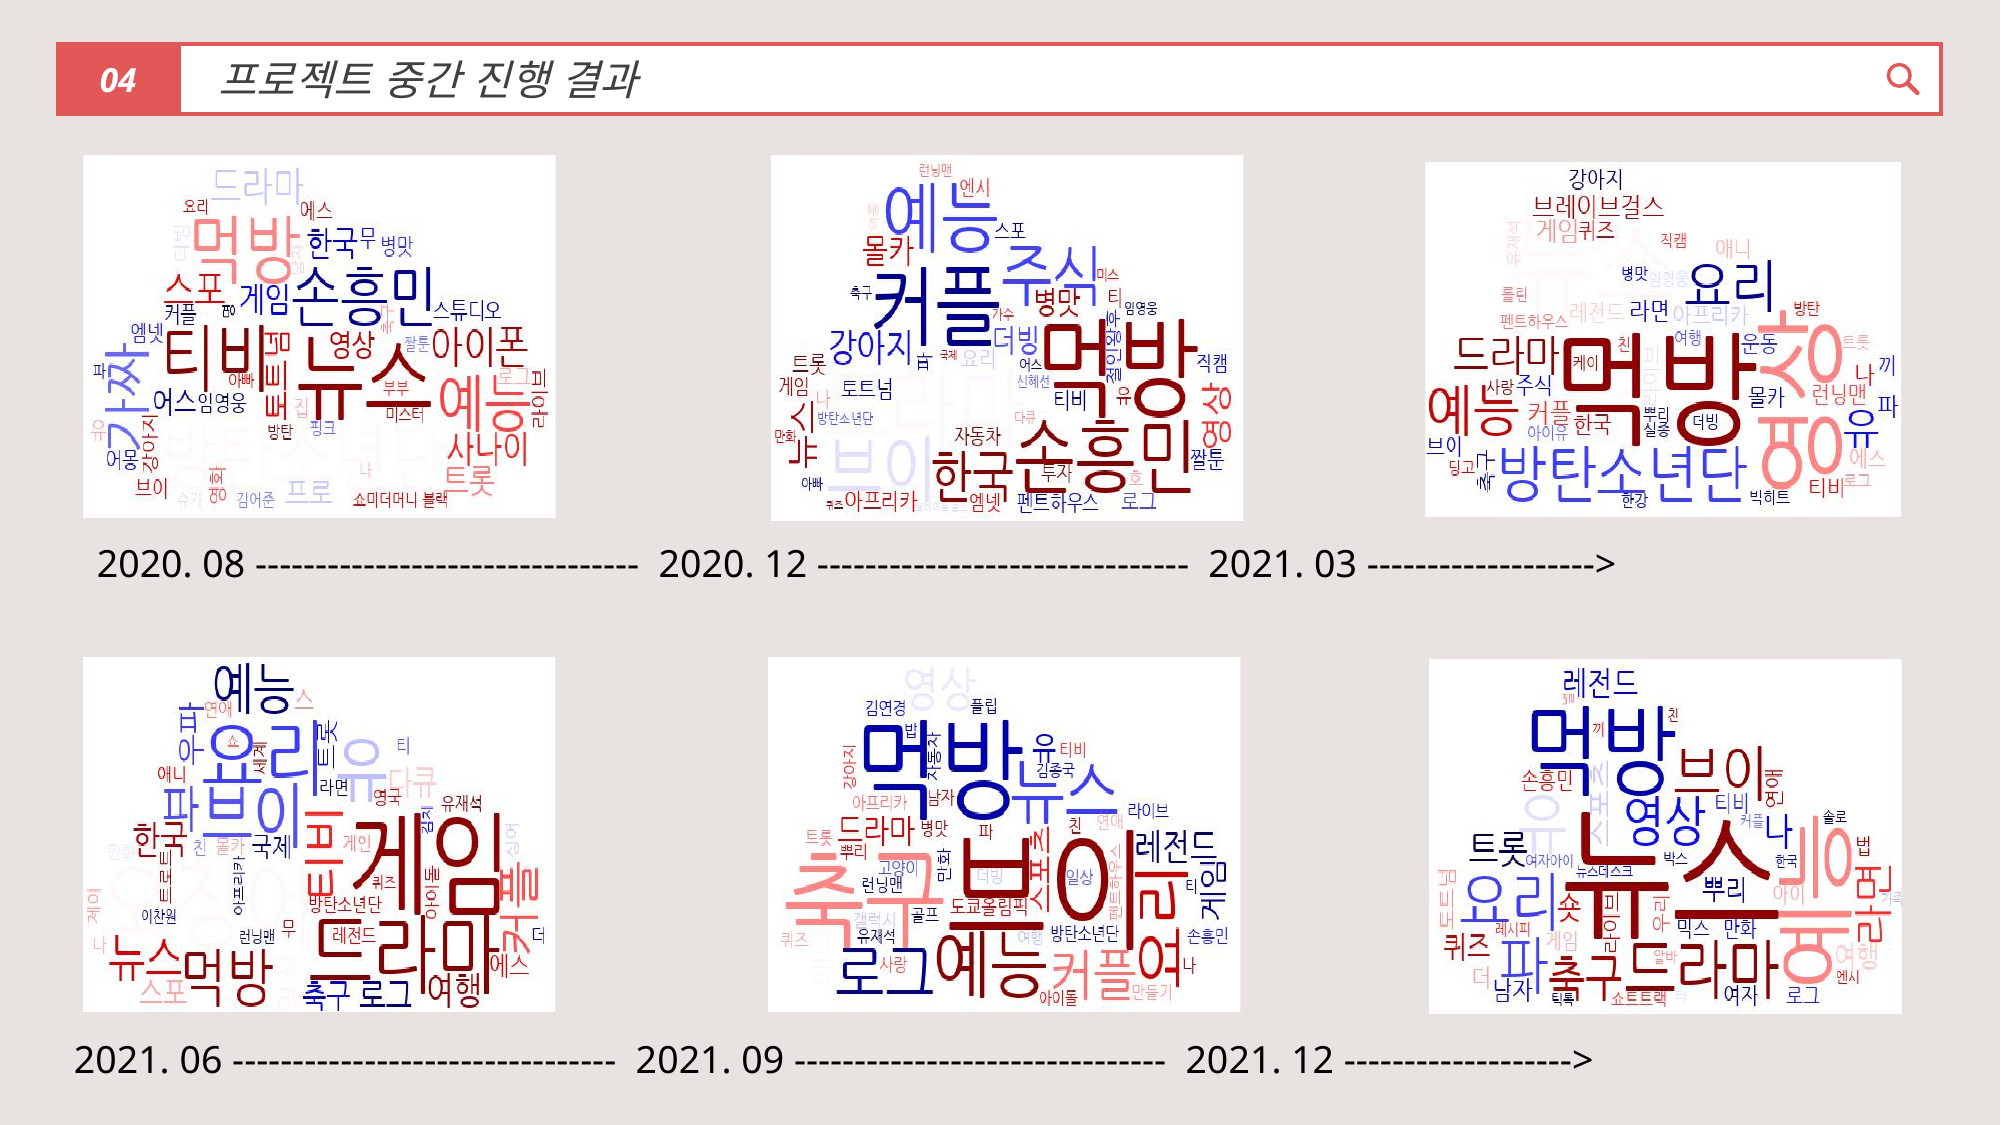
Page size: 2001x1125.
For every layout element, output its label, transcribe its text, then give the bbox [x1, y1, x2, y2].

text_box 프로젝트 중간 진행 결과 [181, 42, 1943, 116]
text_box 04 [56, 42, 181, 116]
picture [770, 154, 1244, 521]
picture [1428, 659, 1902, 1014]
text_box 2021. 06 -------------------------------- 2021. 09 ------------------------------- 2021. 12 -------------------> [59, 1028, 1923, 1089]
picture [82, 657, 556, 1013]
text_box 2020. 08 -------------------------------- 2020. 12 ------------------------------- 2021. 03 -------------------> [82, 532, 1946, 593]
text_box [1886, 62, 1920, 96]
picture [1424, 161, 1902, 517]
picture [83, 154, 556, 518]
picture [767, 657, 1241, 1013]
